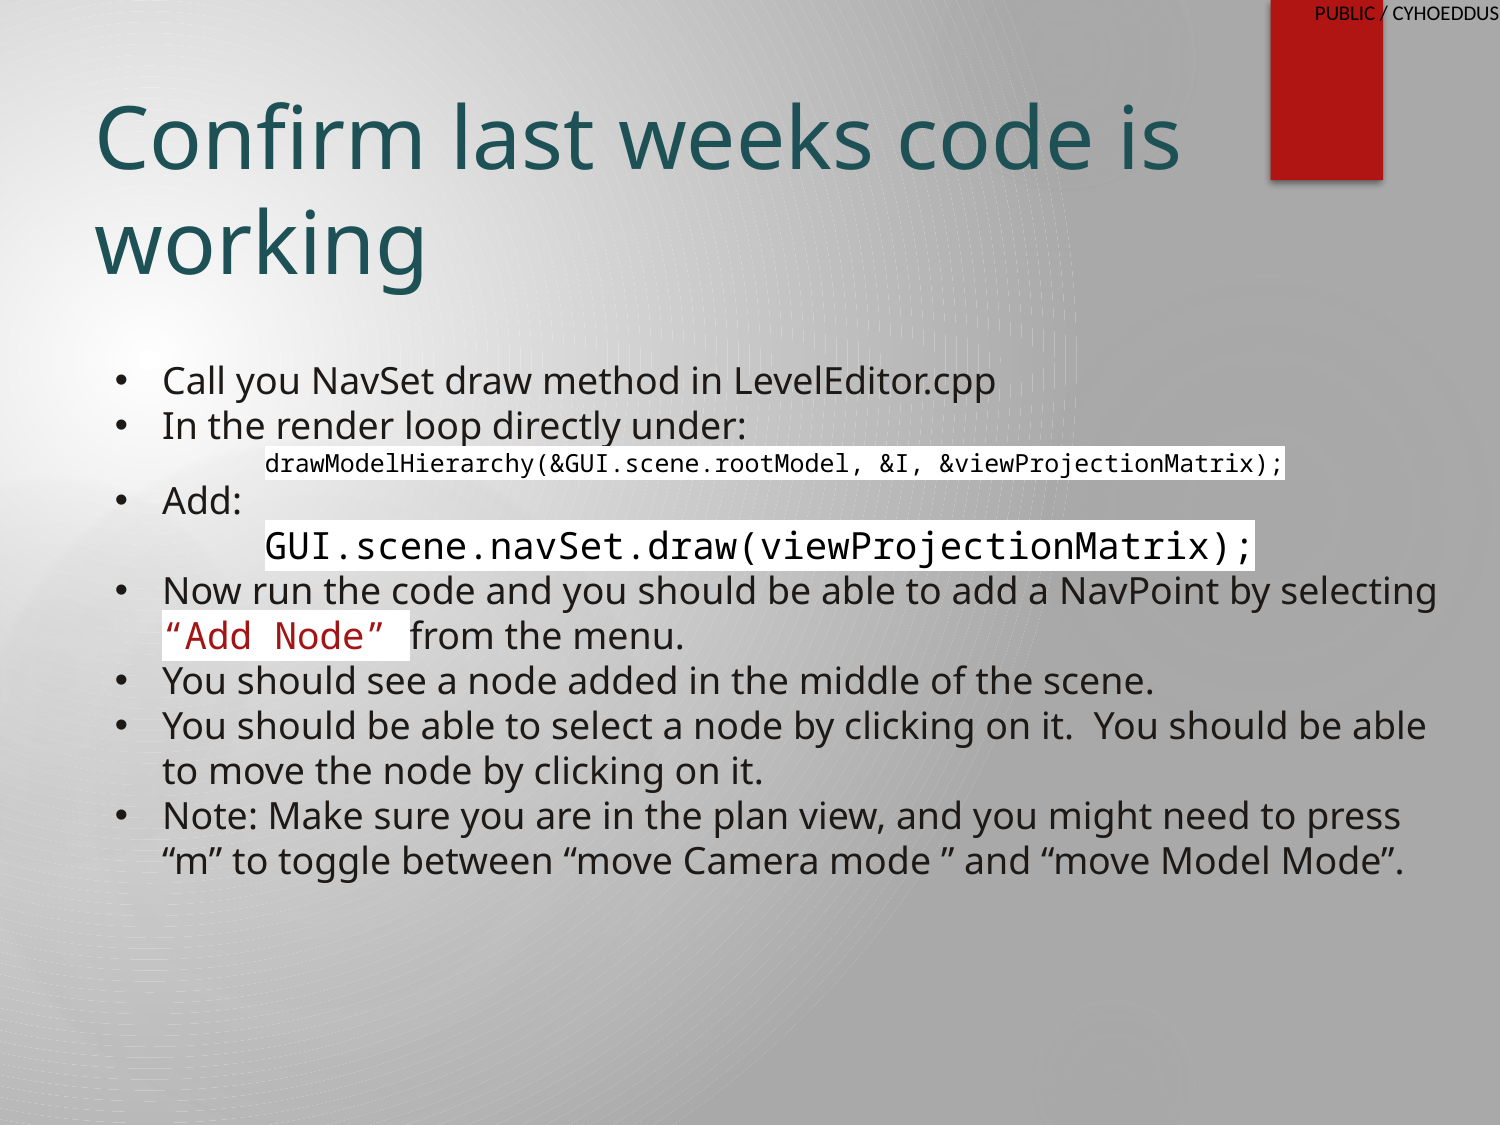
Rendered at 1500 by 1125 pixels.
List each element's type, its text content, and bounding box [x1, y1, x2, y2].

text_box Call you NavSet draw method in LevelEditor.cpp In the render loop directly under: drawModelHierarchy(&GUI.scene.rootModel, &I, &viewProjectionMatrix); Add: GUI.scene.navSet.draw(viewProjectionMatrix); Now run the code and you should be able to add a NavPoint by selecting “Add Node” from the menu. You should see a node added in the middle of the scene. You should be able to select a node by clicking on it. You should be able to move the node by clicking on it. Note: Make sure you are in the plan view, and you might need to press “m” to toggle between “move Camera mode ” and “move Model Mode”. [100, 349, 1471, 935]
title Confirm last weeks code is working [79, 74, 1237, 304]
